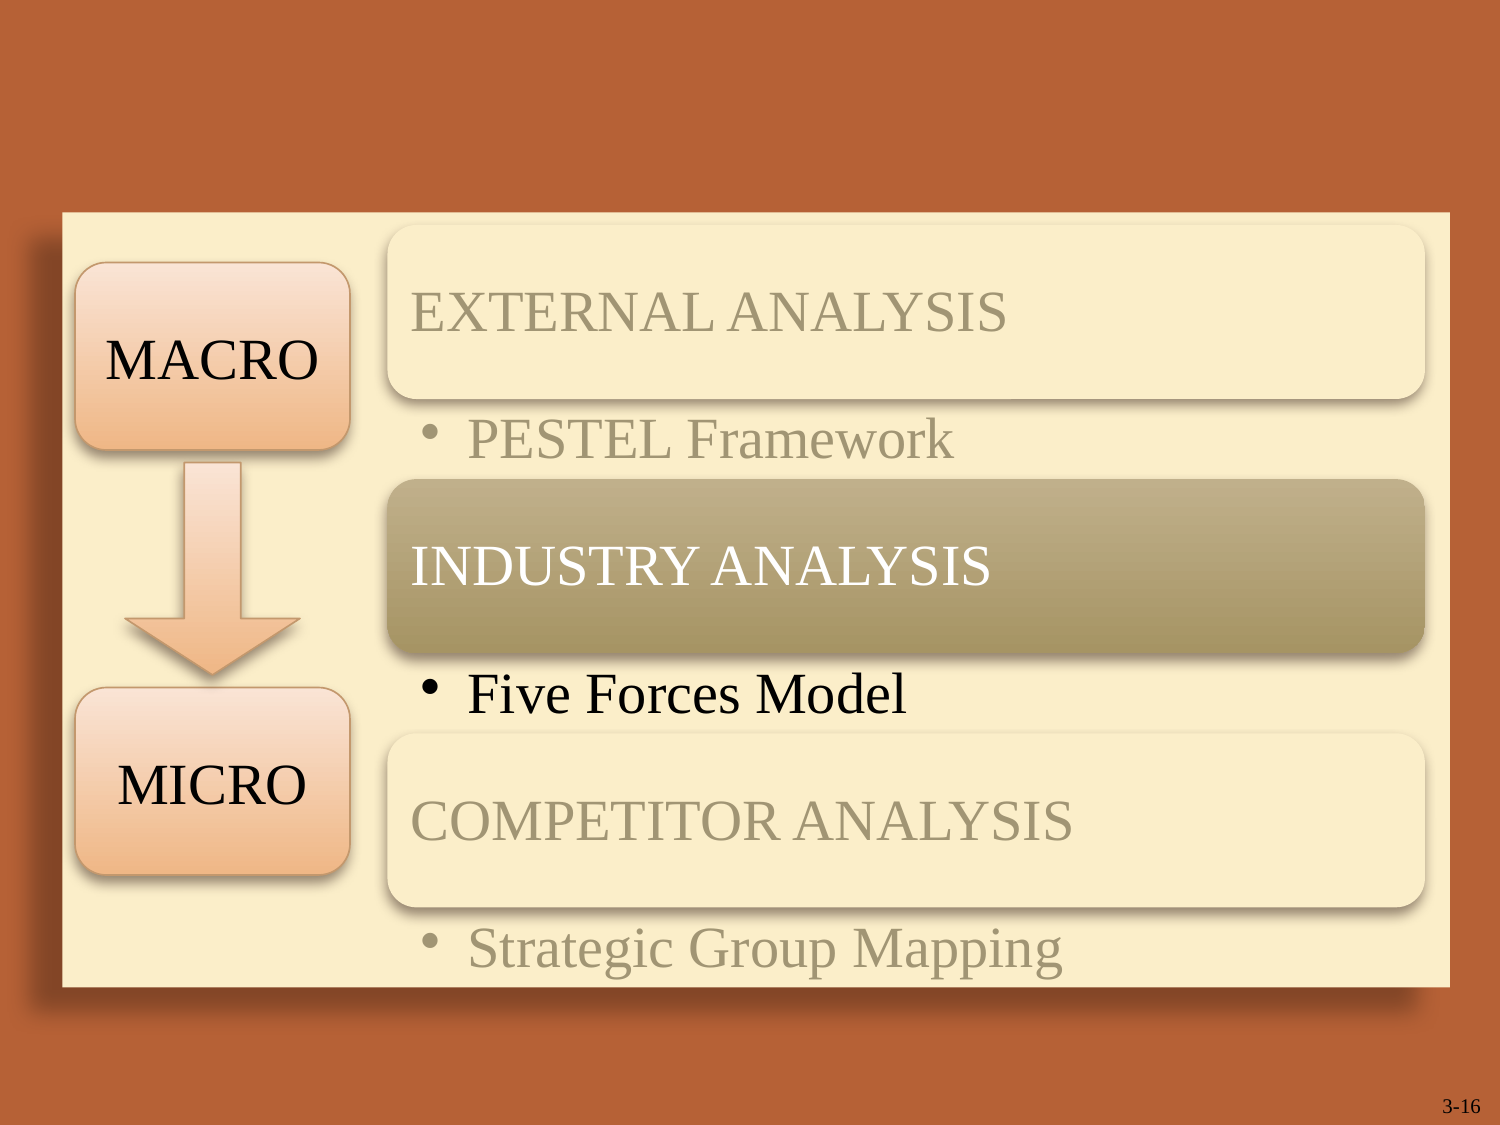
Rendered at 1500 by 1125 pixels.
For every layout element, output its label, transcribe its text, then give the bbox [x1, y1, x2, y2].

text_box [124, 461, 301, 676]
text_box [387, 224, 1426, 988]
text_box MICRO [74, 686, 351, 876]
text_box [62, 212, 1450, 988]
text_box MACRO [74, 261, 351, 451]
